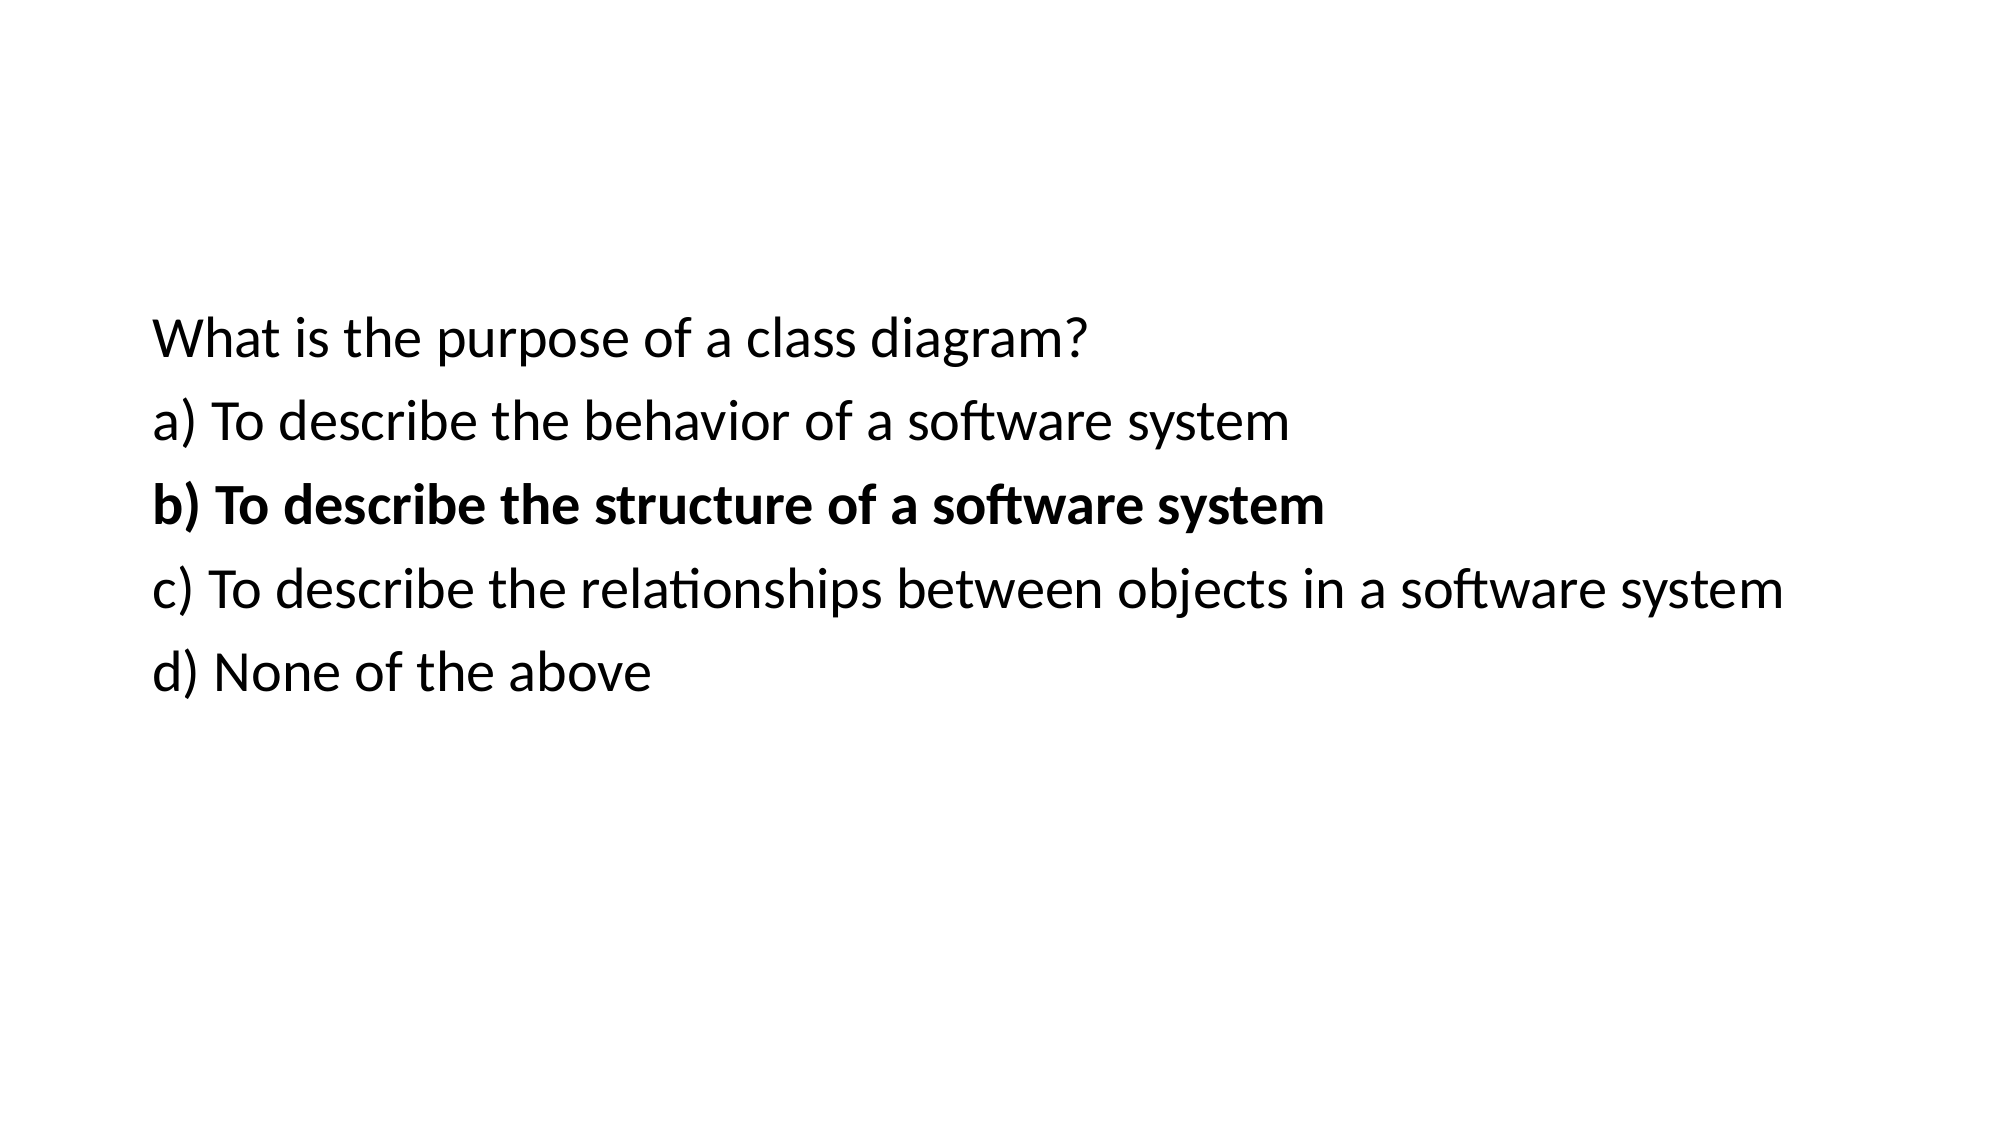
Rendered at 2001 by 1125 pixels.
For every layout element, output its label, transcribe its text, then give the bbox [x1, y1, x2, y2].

list What is the purpose of a class diagram? a) To describe the behavior of a software system b) To describe the structure of a software system c) To describe the relationships between objects in a software system d) None of the above [137, 299, 1863, 1014]
